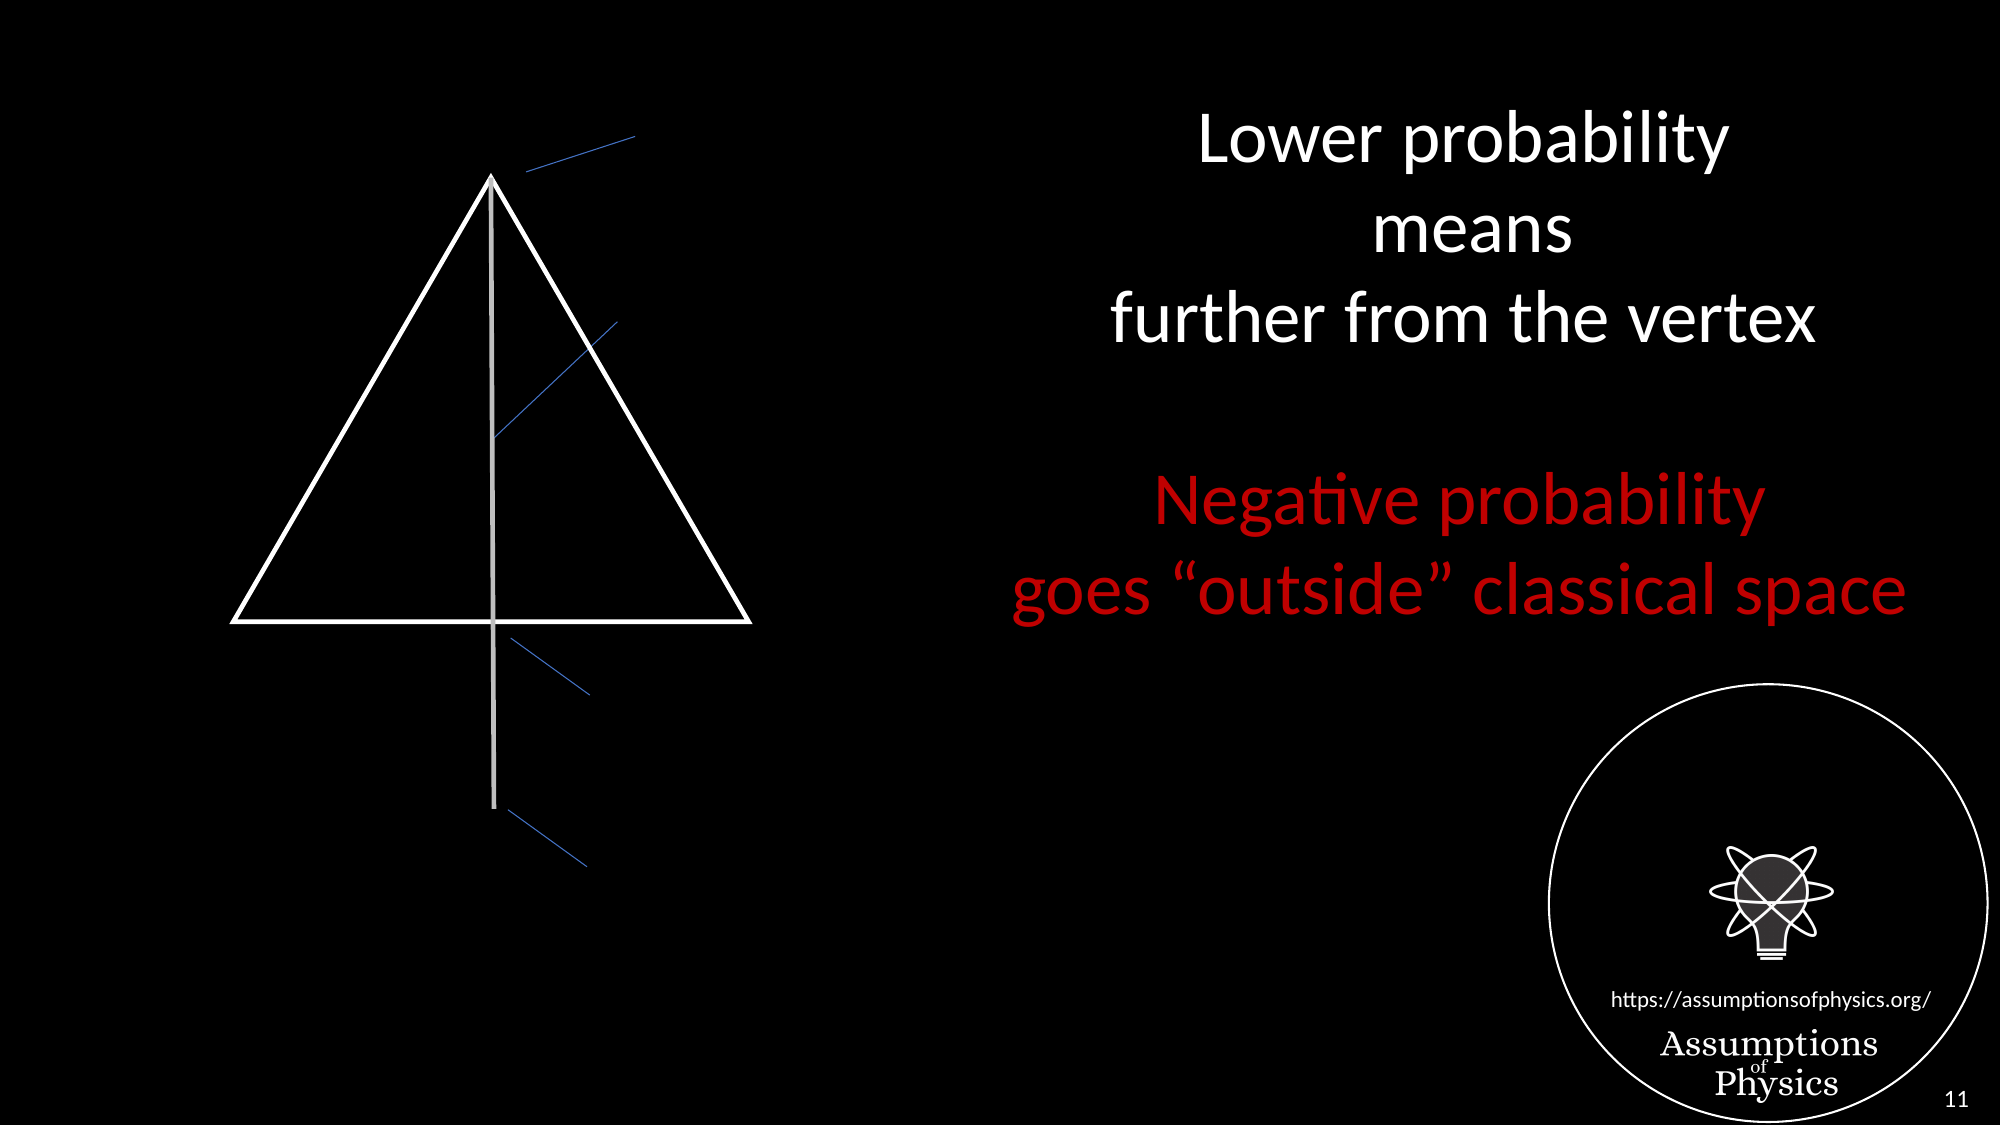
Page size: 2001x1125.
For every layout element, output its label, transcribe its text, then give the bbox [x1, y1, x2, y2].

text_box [507, 809, 587, 867]
text_box Lower probability means further from the vertex [1095, 80, 1833, 365]
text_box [490, 177, 494, 809]
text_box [166, 95, 810, 654]
picture [1709, 846, 1834, 960]
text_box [510, 637, 590, 696]
text_box Negative probability goes “outside” classical space [996, 442, 1924, 638]
slide_number 11 [1893, 1078, 1985, 1116]
picture [1660, 1029, 1877, 1103]
